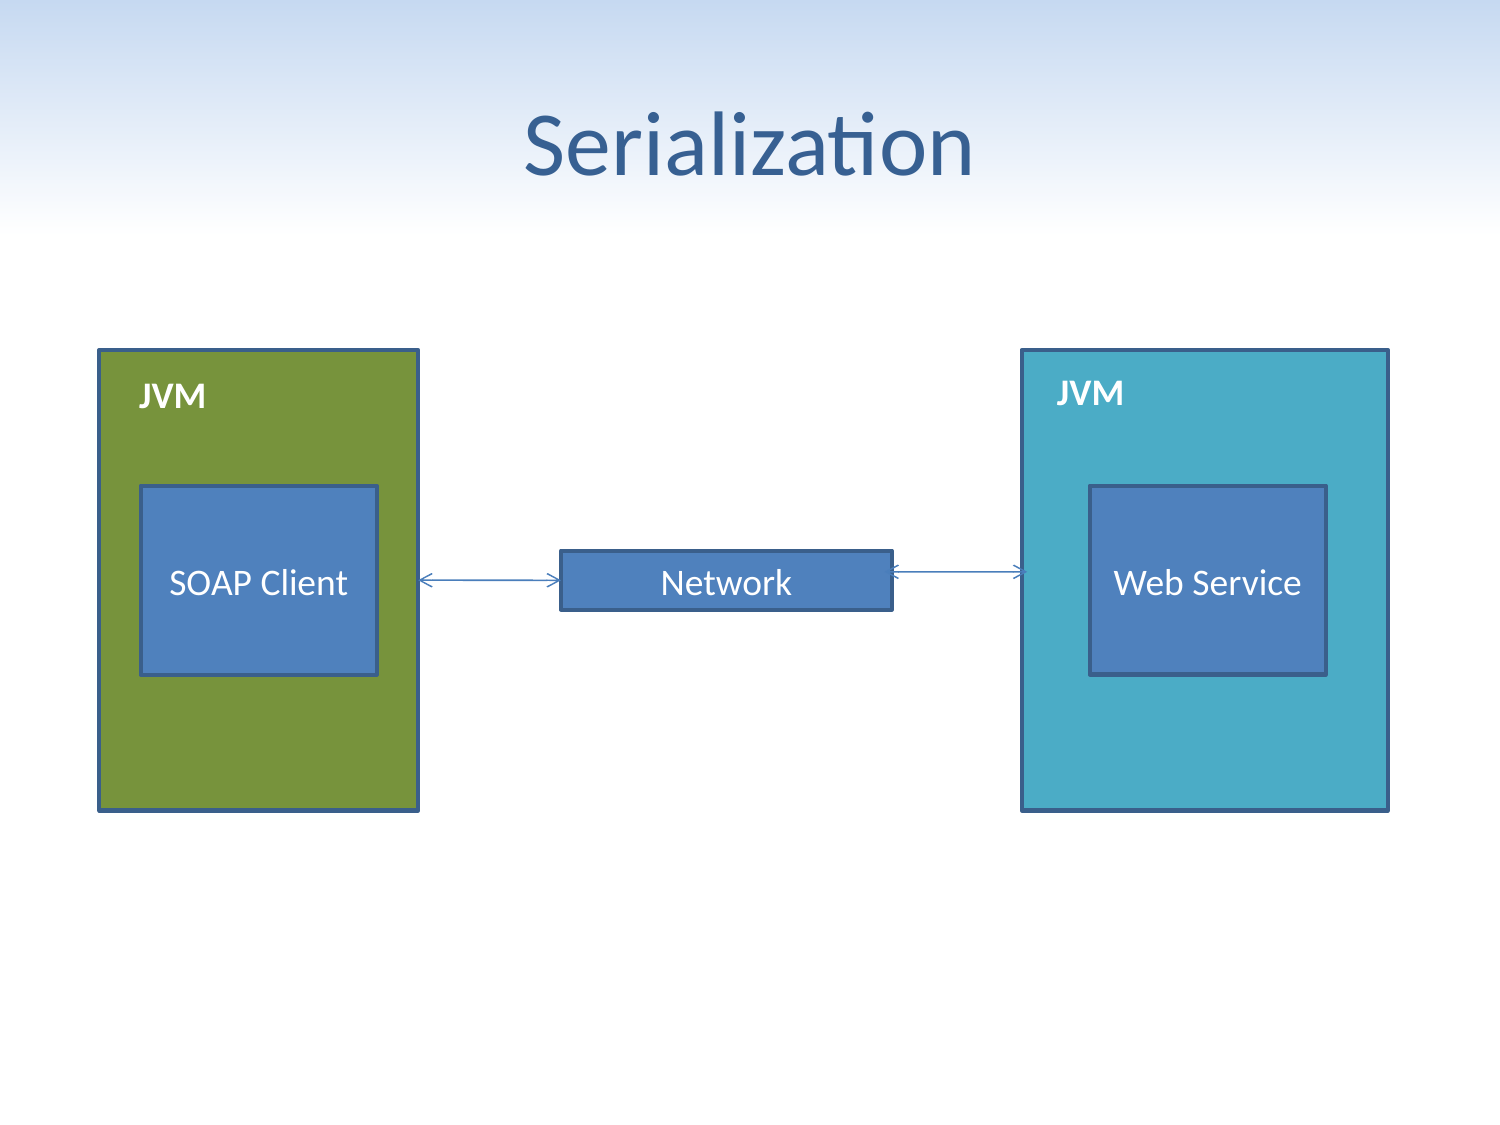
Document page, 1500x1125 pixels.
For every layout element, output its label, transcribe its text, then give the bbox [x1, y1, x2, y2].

text_box JVM [1042, 360, 1140, 421]
text_box Web Service [1088, 484, 1328, 677]
title Serialization [75, 45, 1425, 233]
text_box [1020, 348, 1390, 813]
text_box SOAP Client [139, 484, 379, 677]
text_box JVM [124, 363, 222, 424]
text_box Network [559, 549, 894, 612]
text_box [97, 348, 420, 813]
